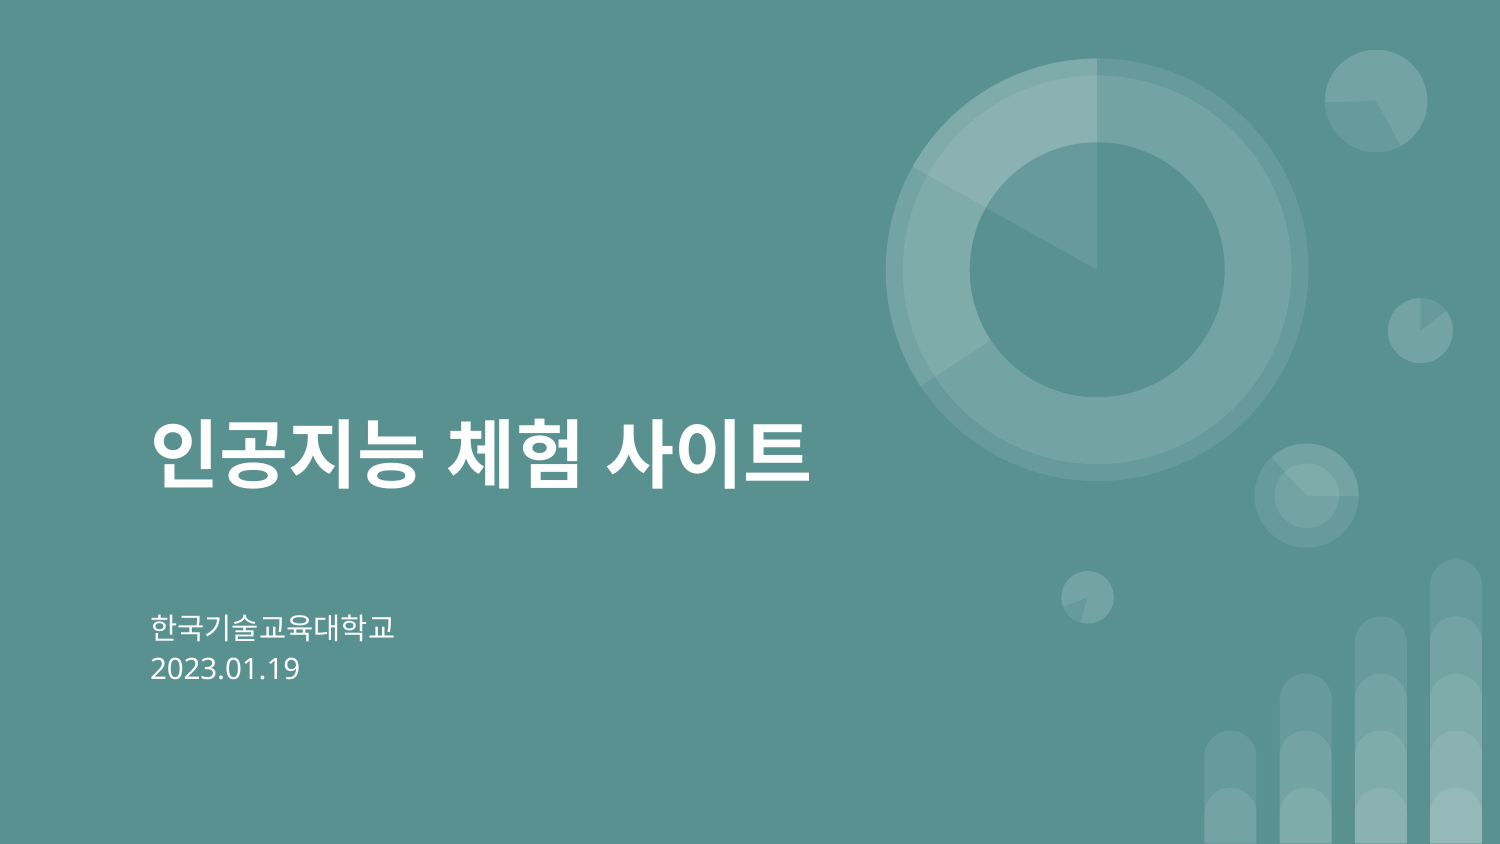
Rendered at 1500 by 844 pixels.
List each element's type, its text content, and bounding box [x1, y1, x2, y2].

title 인공지능 체험 사이트 [135, 264, 919, 572]
subtitle 한국기술교육대학교 2023.01.19 [135, 589, 834, 704]
